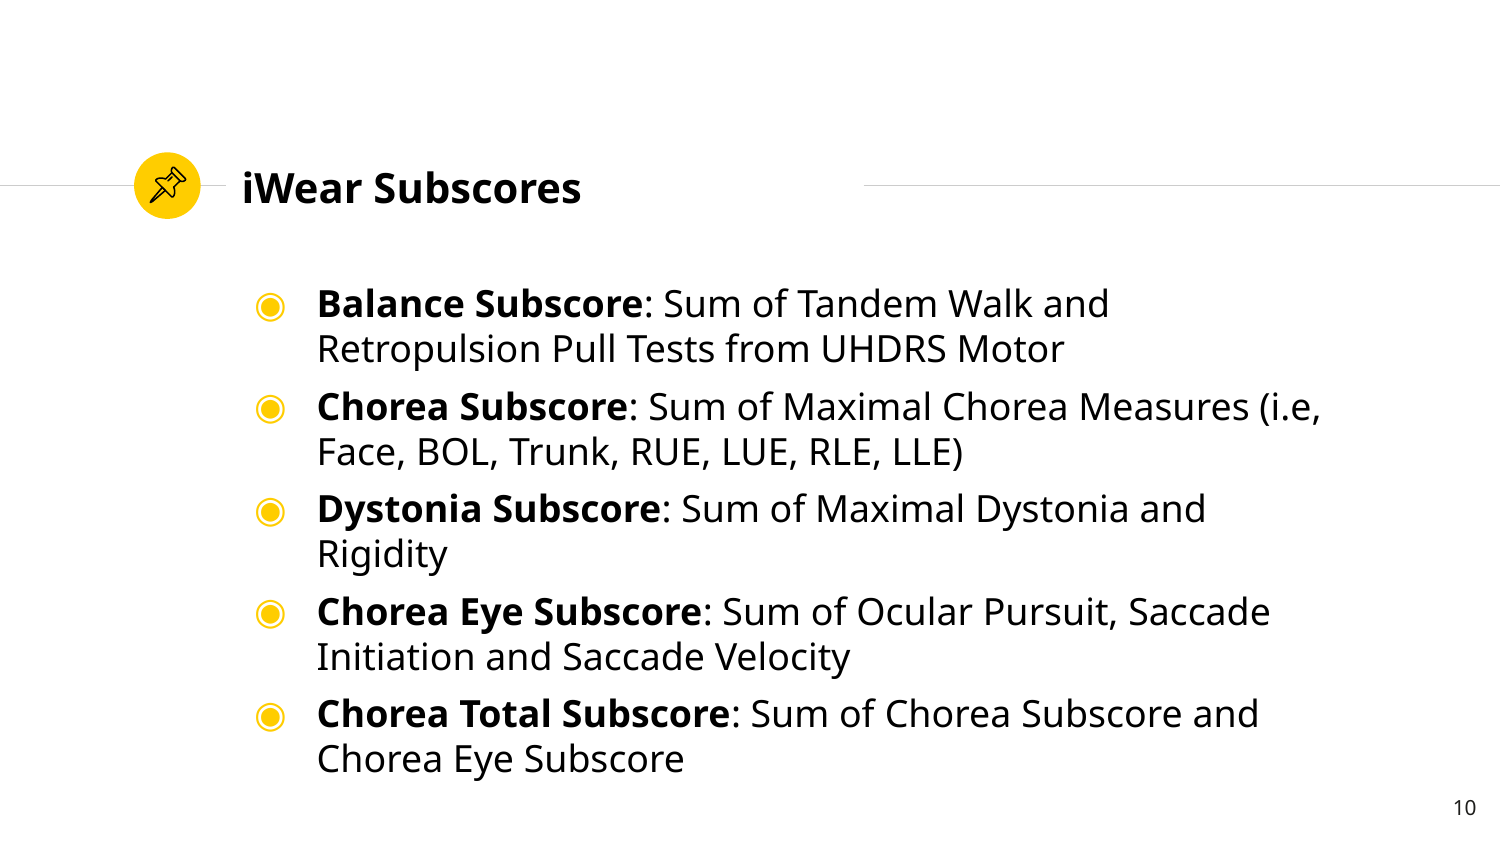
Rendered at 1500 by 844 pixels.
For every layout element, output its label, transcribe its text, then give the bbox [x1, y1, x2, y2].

title iWear Subscores [226, 151, 863, 223]
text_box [150, 166, 186, 203]
list Balance Subscore: Sum of Tandem Walk and Retropulsion Pull Tests from UHDRS Motor Chorea Subscore: Sum of Maximal Chorea Measures (i.e, Face, BOL, Trunk, RUE, LUE, RLE, LLE) Dystonia Subscore: Sum of Maximal Dystonia and Rigidity Chorea Eye Subscore: Sum of Ocular Pursuit, Saccade Initiation and Saccade Velocity Chorea Total Subscore: Sum of Chorea Subscore and Chorea Eye Subscore [226, 265, 1344, 776]
slide_number 10 [1401, 779, 1492, 844]
